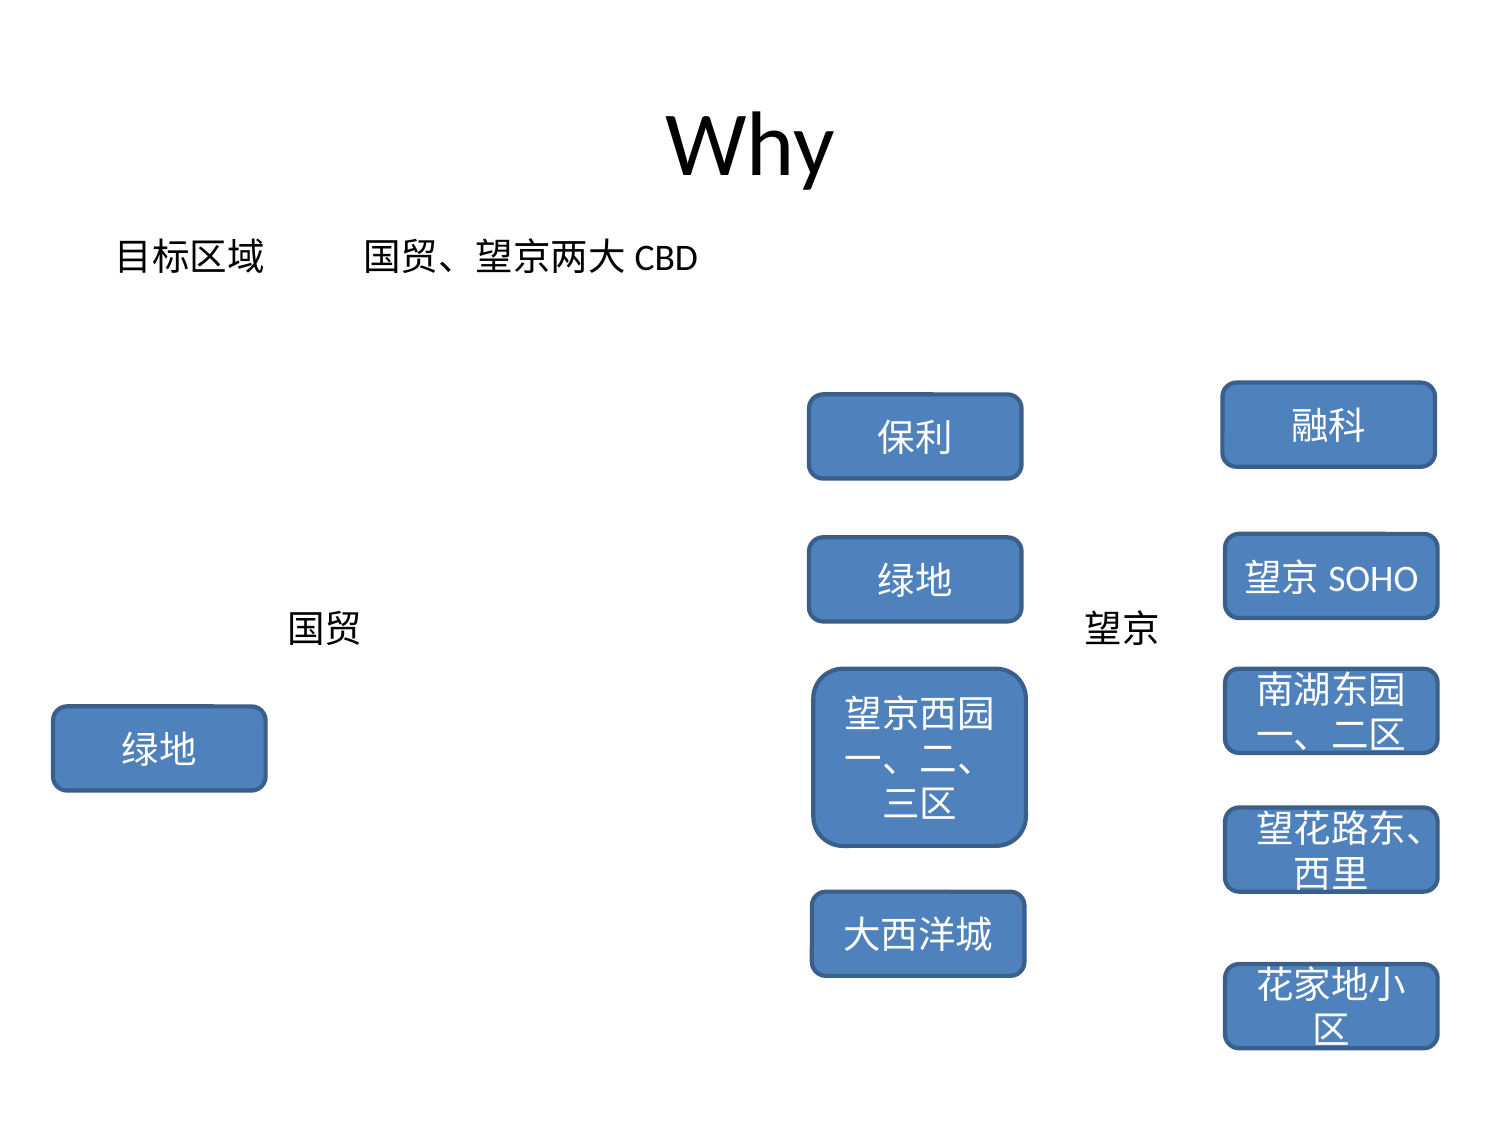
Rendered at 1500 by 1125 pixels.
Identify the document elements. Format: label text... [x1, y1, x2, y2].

text_box 国贸 [230, 597, 420, 658]
text_box 望花路东、西里 [1222, 805, 1440, 894]
text_box 大西洋城 [809, 889, 1027, 978]
text_box 目标区域 [100, 225, 348, 285]
text_box 望京西园一、二、三区 [811, 666, 1029, 849]
text_box 花家地小区 [1222, 961, 1440, 1051]
text_box 望京SOHO [1222, 531, 1440, 621]
text_box 国贸、望京两大CBD [348, 225, 809, 285]
text_box 保利 [806, 392, 1024, 481]
text_box 南湖东园一、二区 [1222, 666, 1440, 756]
text_box 望京 [997, 597, 1246, 658]
title Why [75, 45, 1425, 233]
text_box 绿地 [806, 535, 1024, 624]
text_box 绿地 [50, 704, 268, 793]
text_box 融科 [1220, 380, 1438, 469]
